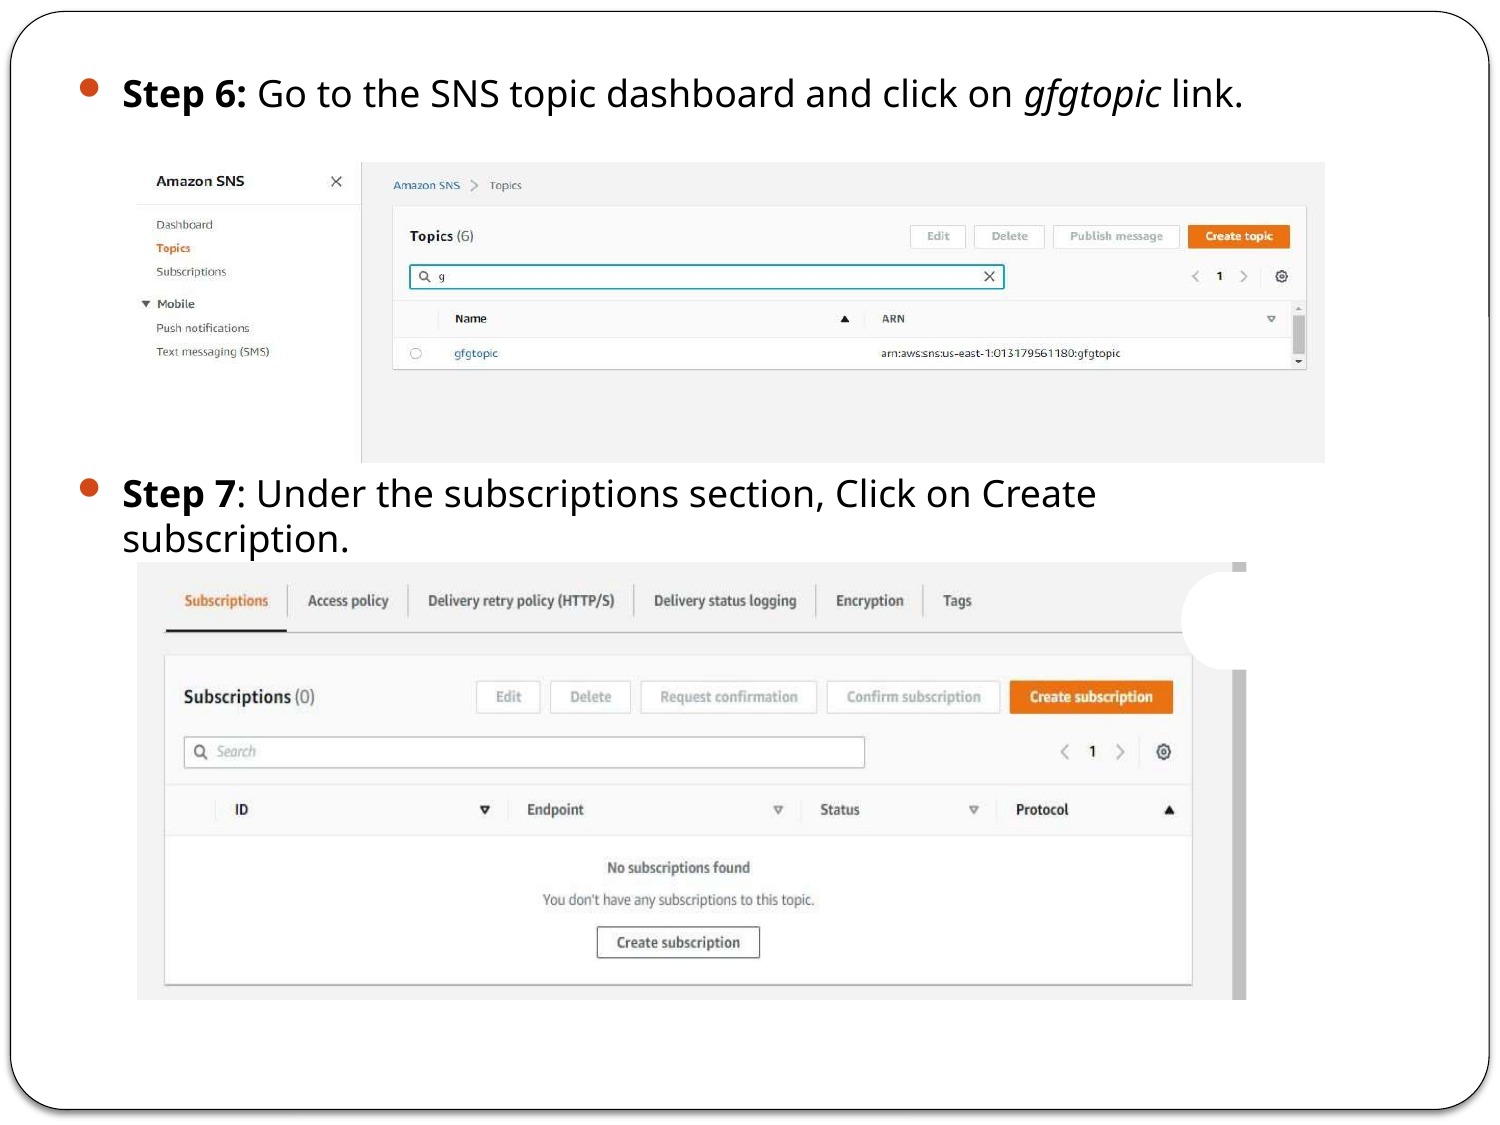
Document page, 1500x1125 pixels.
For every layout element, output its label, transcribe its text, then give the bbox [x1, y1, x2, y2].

picture [137, 162, 1326, 463]
list Step 6: Go to the SNS topic dashboard and click on gfgtopic link. Step 7: Under the subscriptions section, Click on Create subscription. [62, 62, 1338, 813]
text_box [137, 562, 1263, 1001]
